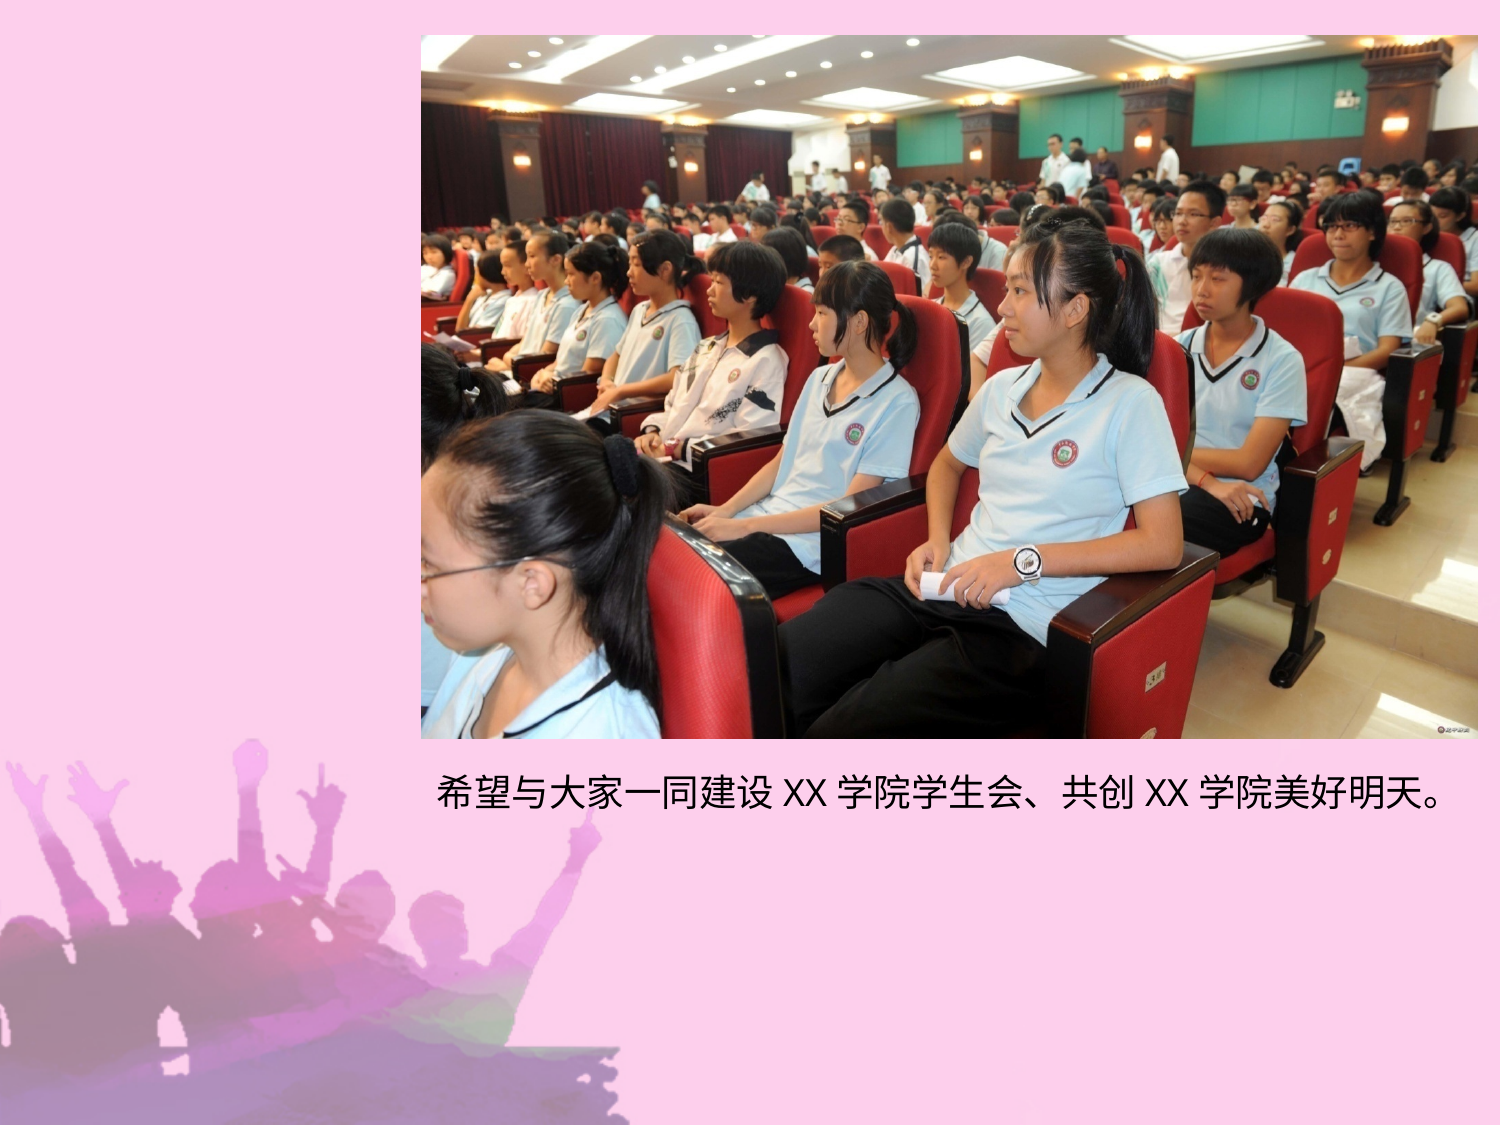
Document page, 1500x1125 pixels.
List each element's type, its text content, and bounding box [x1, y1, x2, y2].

text_box 希望与大家一同建设XX学院学生会、共创XX学院美好明天。 [421, 761, 1477, 822]
picture [0, 0, 1500, 1125]
